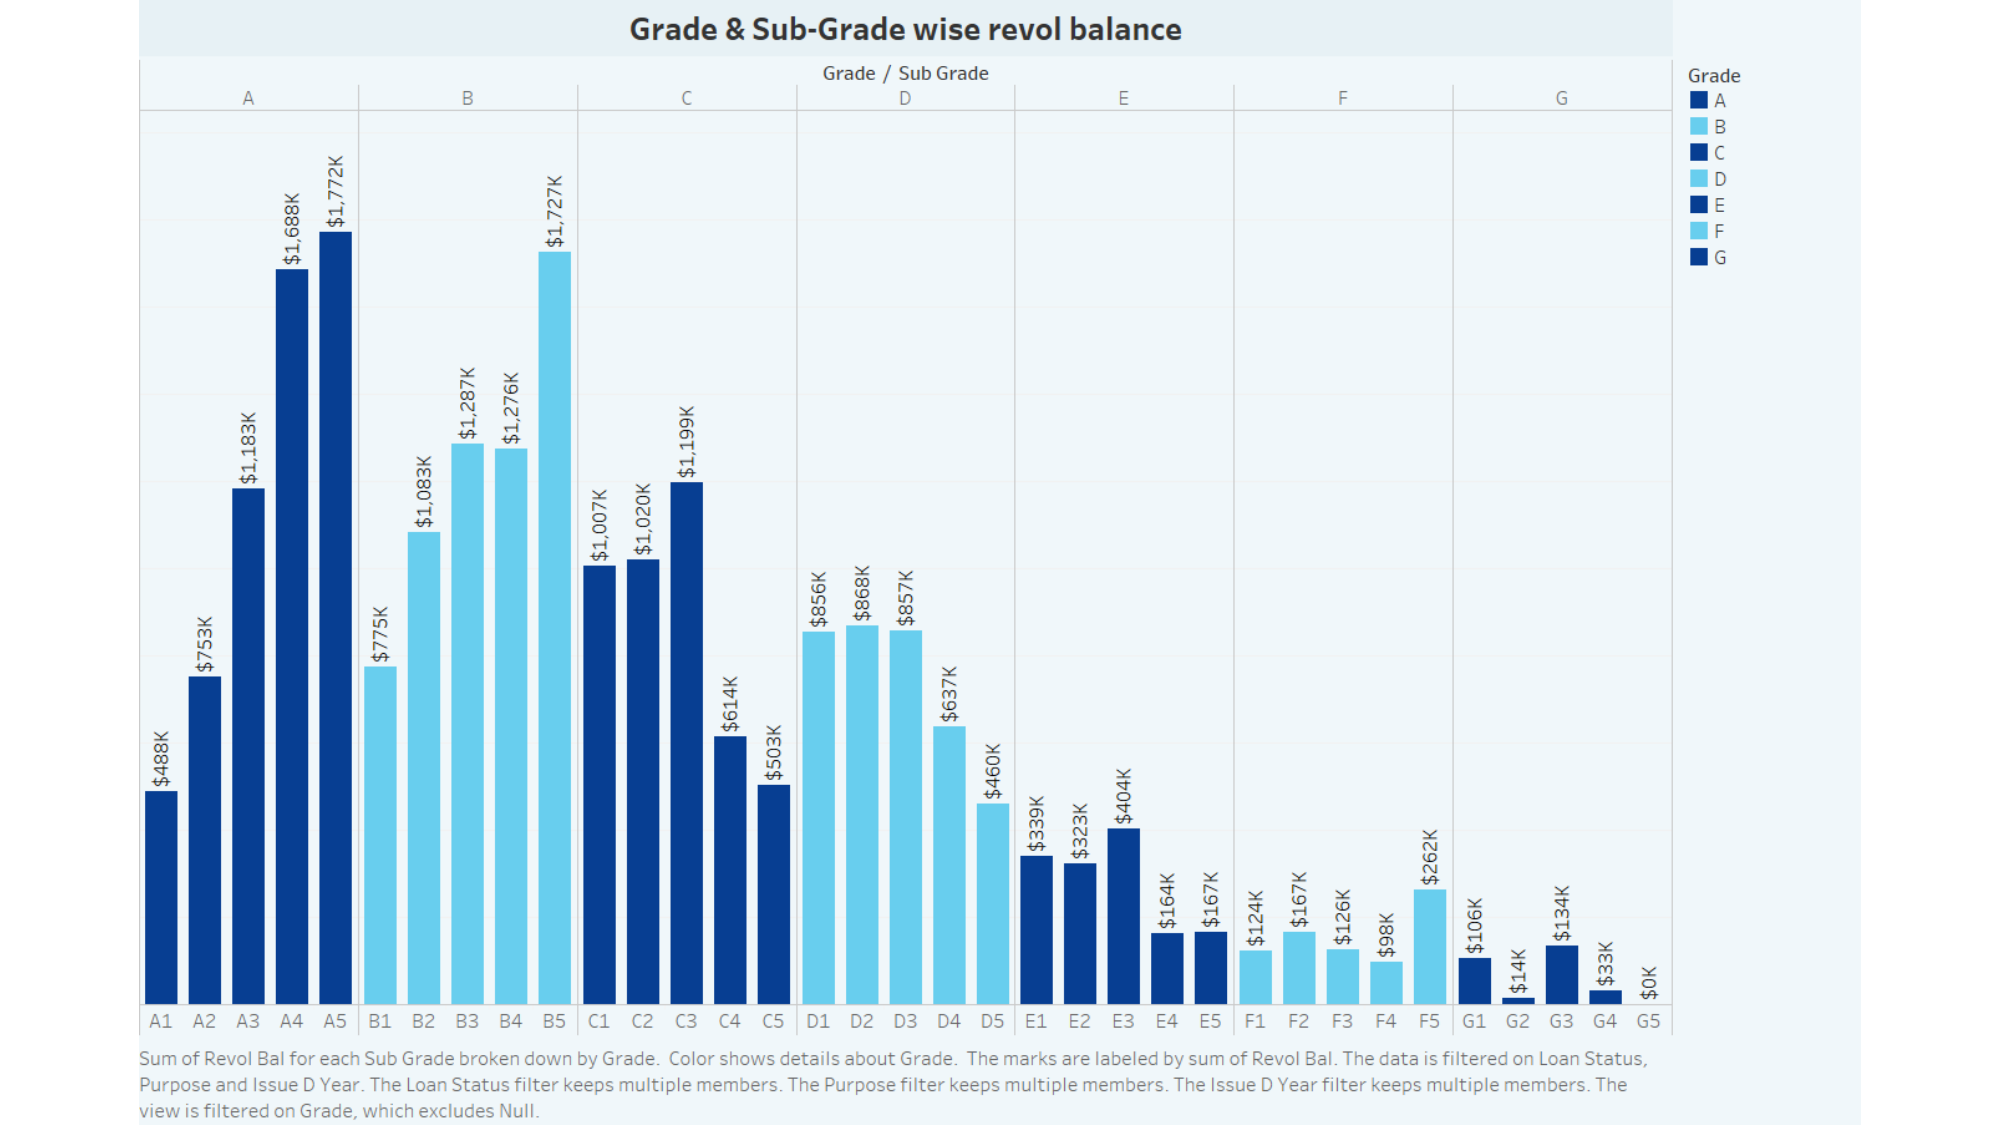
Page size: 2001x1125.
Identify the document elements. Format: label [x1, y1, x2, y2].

picture [139, 0, 1861, 1125]
